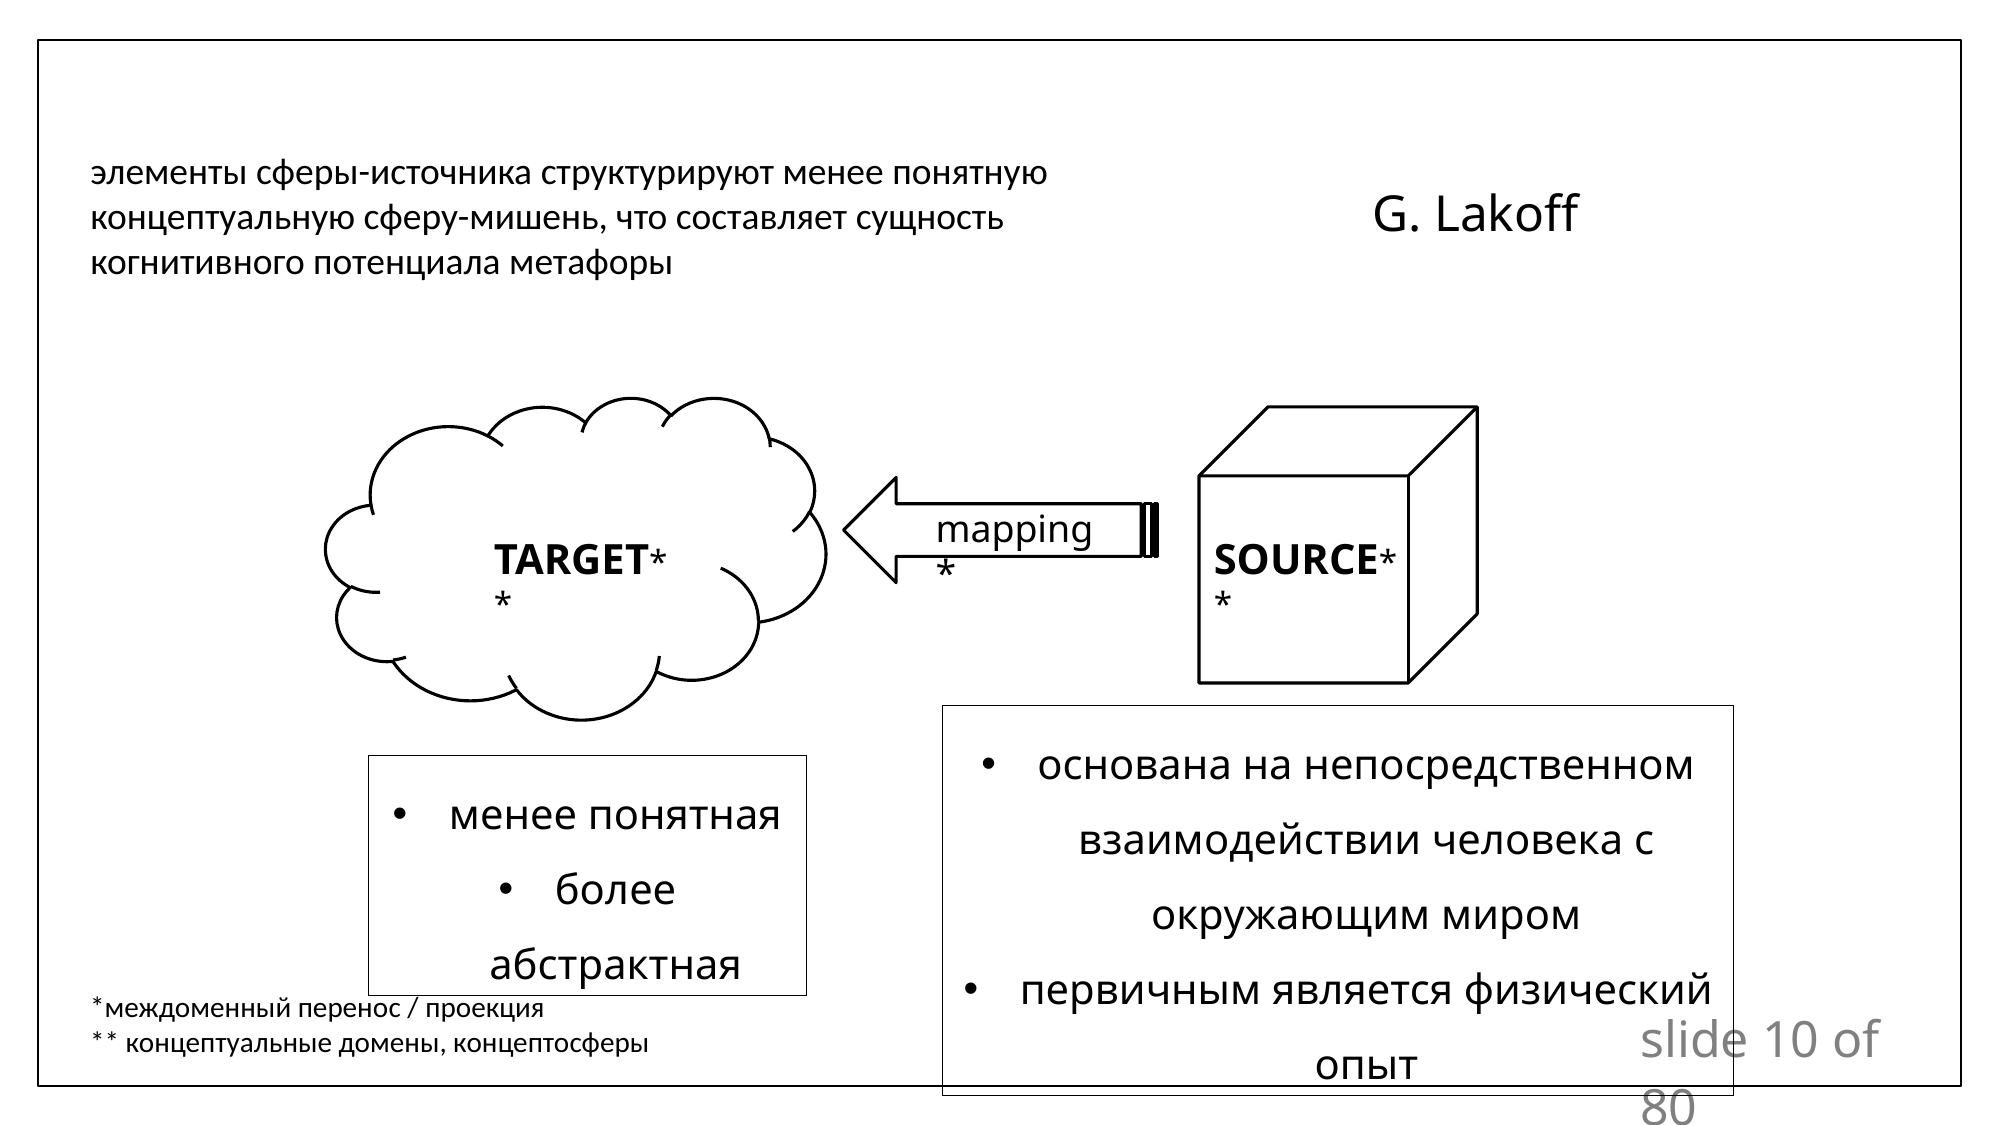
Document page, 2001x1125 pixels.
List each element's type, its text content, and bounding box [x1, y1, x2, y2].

title G. Lakoff [1357, 180, 1903, 250]
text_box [325, 396, 1478, 720]
text_box элементы сферы-источника структурируют менее понятную концептуальную сферу-мишень, что составляет сущность когнитивного потенциала метафоры [75, 139, 1076, 290]
text_box *междоменный перенос / проекция ** концептуальные домены, концептосферы [75, 980, 888, 1066]
text_box основана на непосредственном взаимодействии человека с окружающим миром первичным является физический опыт [942, 705, 1734, 1096]
text_box менее понятная более абстрактная [368, 755, 807, 980]
